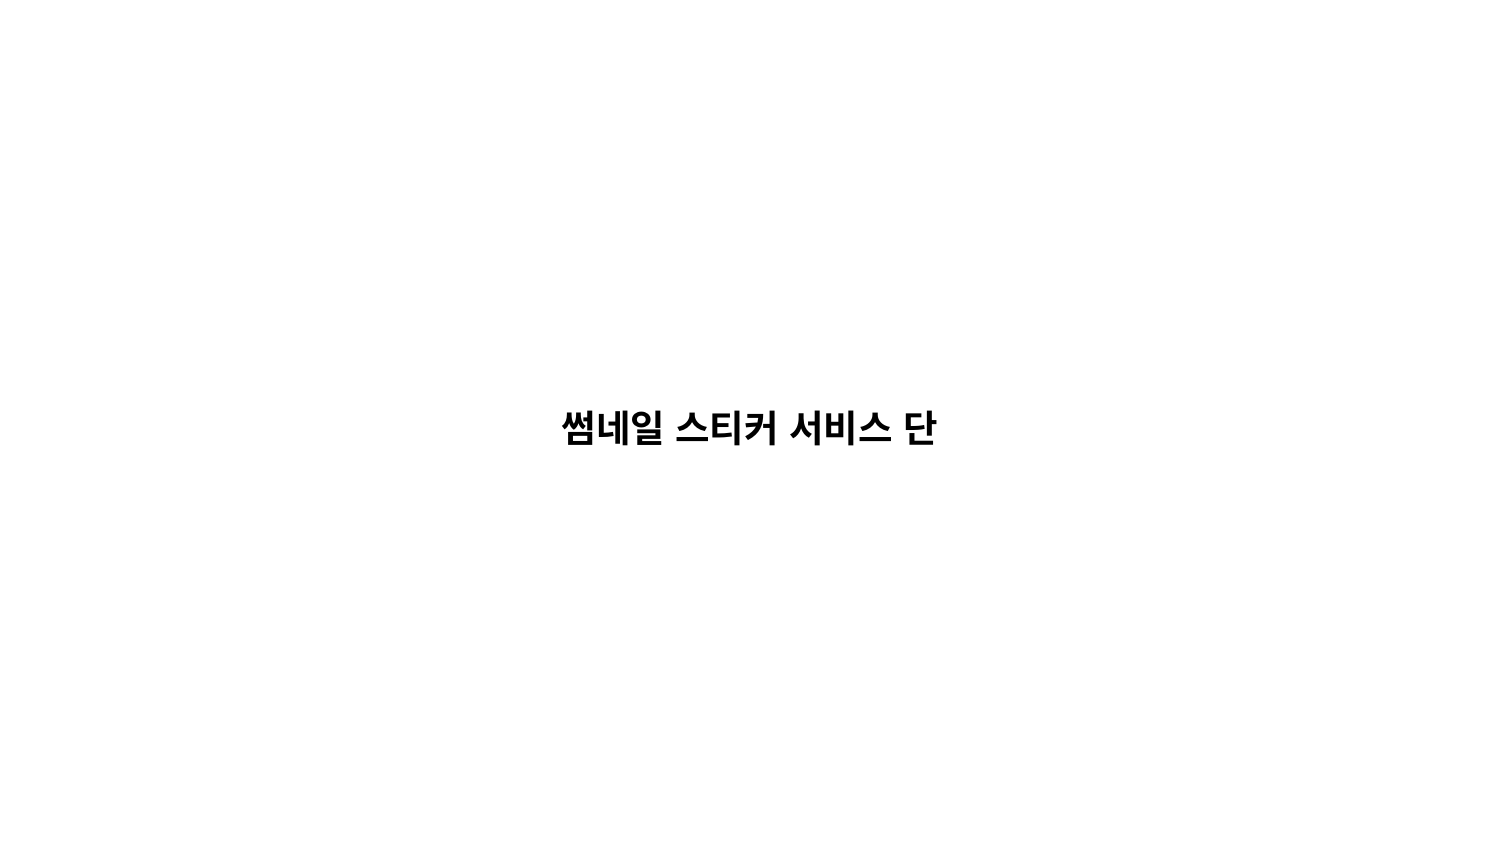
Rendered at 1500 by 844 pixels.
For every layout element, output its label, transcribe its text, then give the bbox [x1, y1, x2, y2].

text_box 썸네일 스티커 서비스 단 [513, 397, 987, 457]
